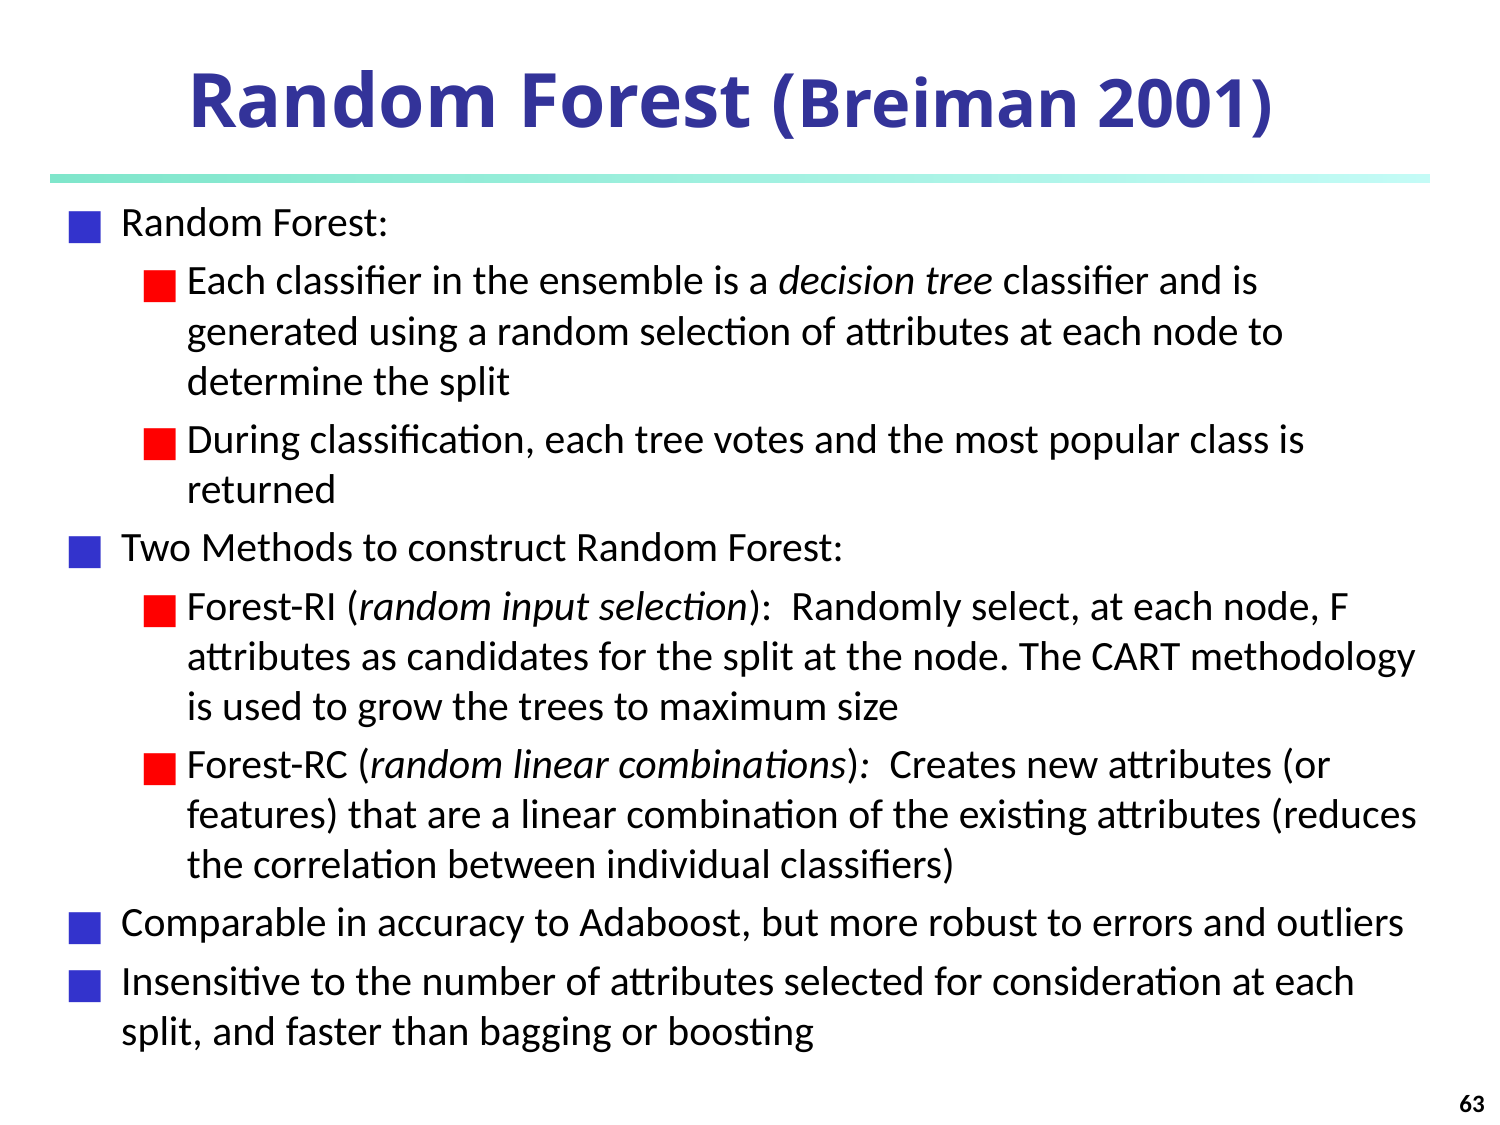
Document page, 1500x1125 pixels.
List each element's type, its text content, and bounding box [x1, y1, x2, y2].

title Random Forest (Breiman 2001) [50, 50, 1429, 150]
text_box ‹#› [1187, 1062, 1500, 1125]
list Random Forest: Each classifier in the ensemble is a decision tree classifier and is generated using a random selection of attributes at each node to determine the split During classification, each tree votes and the most popular class is returned Two Methods to construct Random Forest: Forest-RI (random input selection): Randomly select, at each node, F attributes as candidates for the split at the node. The CART methodology is used to grow the trees to maximum size Forest-RC (random linear combinations): Creates new attributes (or features) that are a linear combination of the existing attributes (reduces the correlation between individual classifiers) Comparable in accuracy to Adaboost, but more robust to errors and outliers Insensitive to the number of attributes selected for consideration at each split, and faster than bagging or boosting [50, 187, 1438, 1075]
